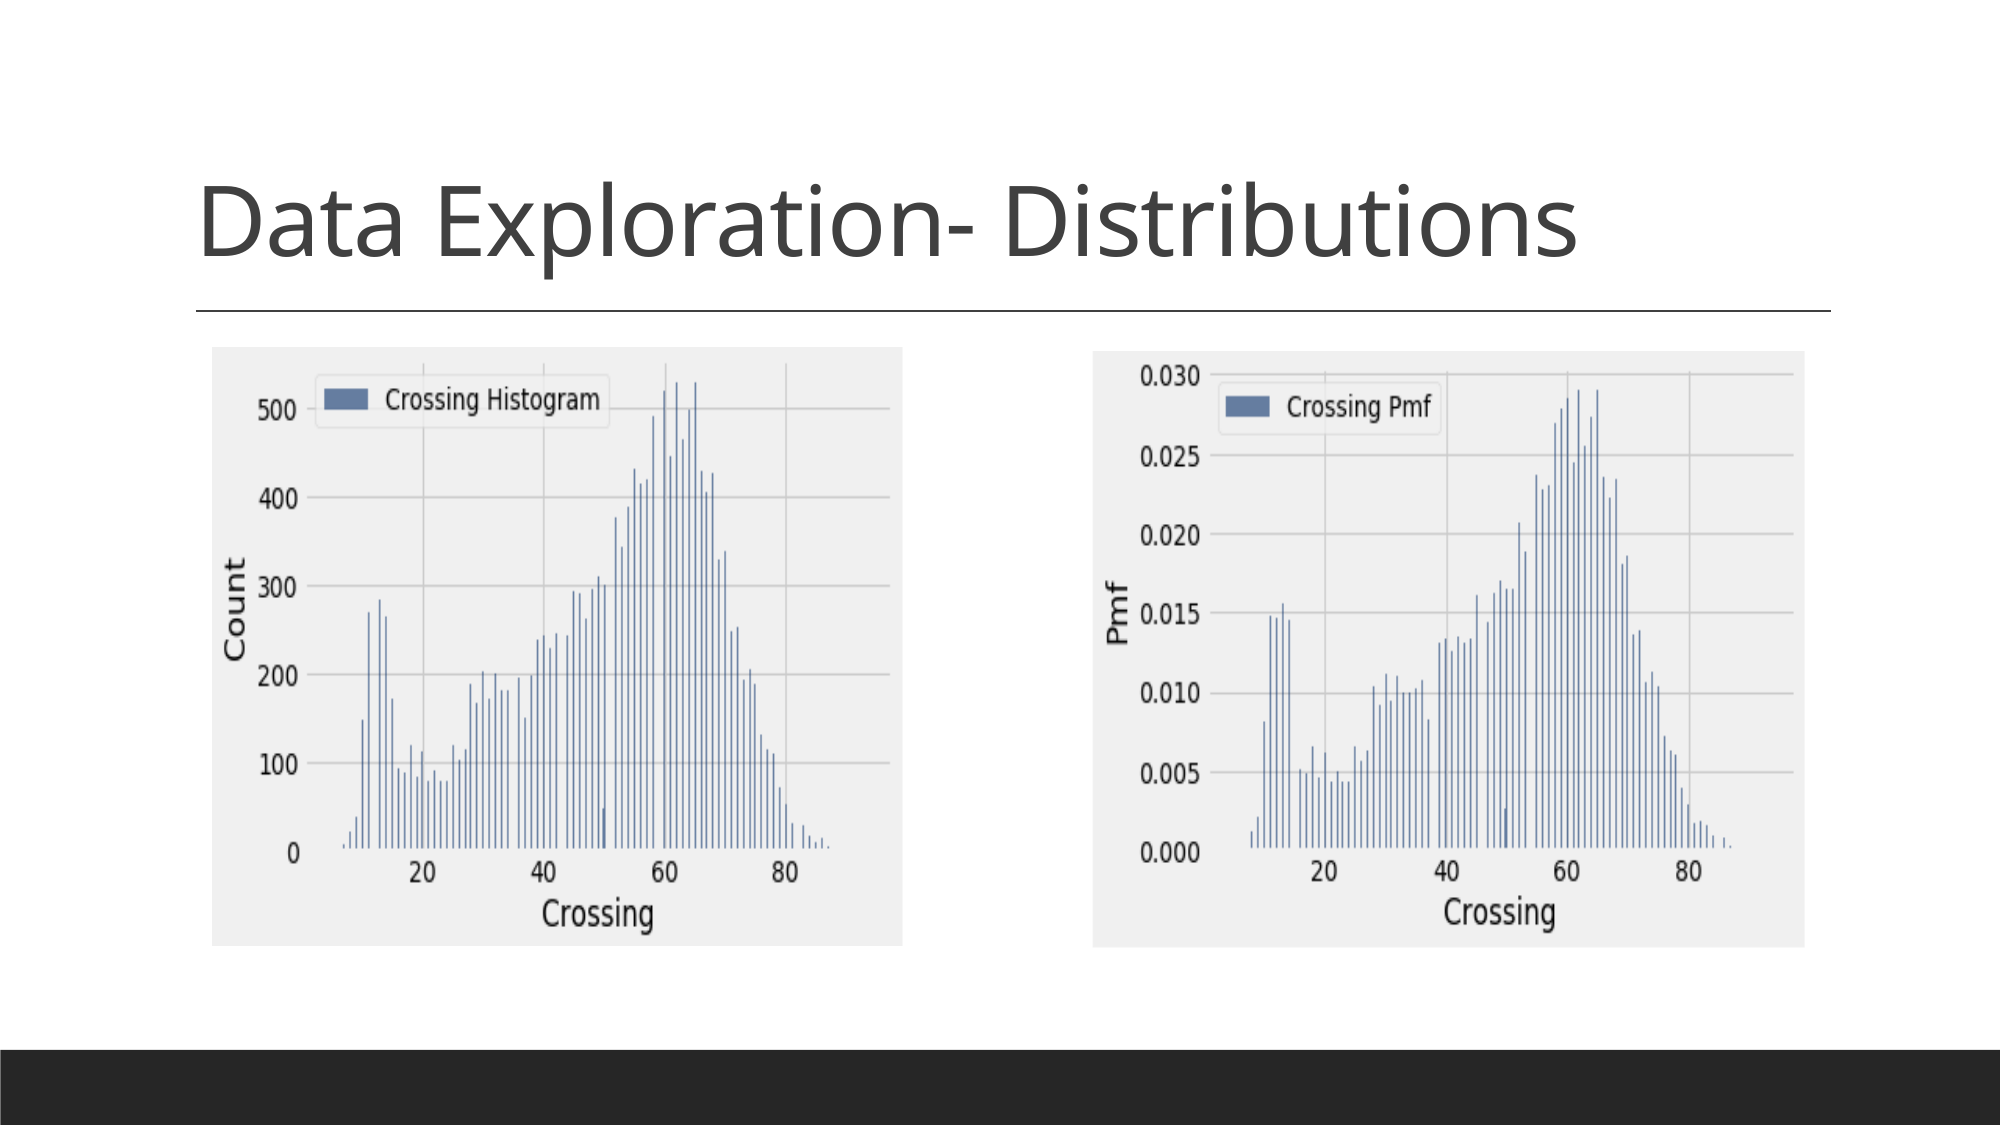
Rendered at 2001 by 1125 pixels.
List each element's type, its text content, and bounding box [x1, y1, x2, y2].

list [1090, 350, 1809, 951]
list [211, 347, 910, 947]
title Data Exploration- Distributions [180, 47, 1830, 285]
